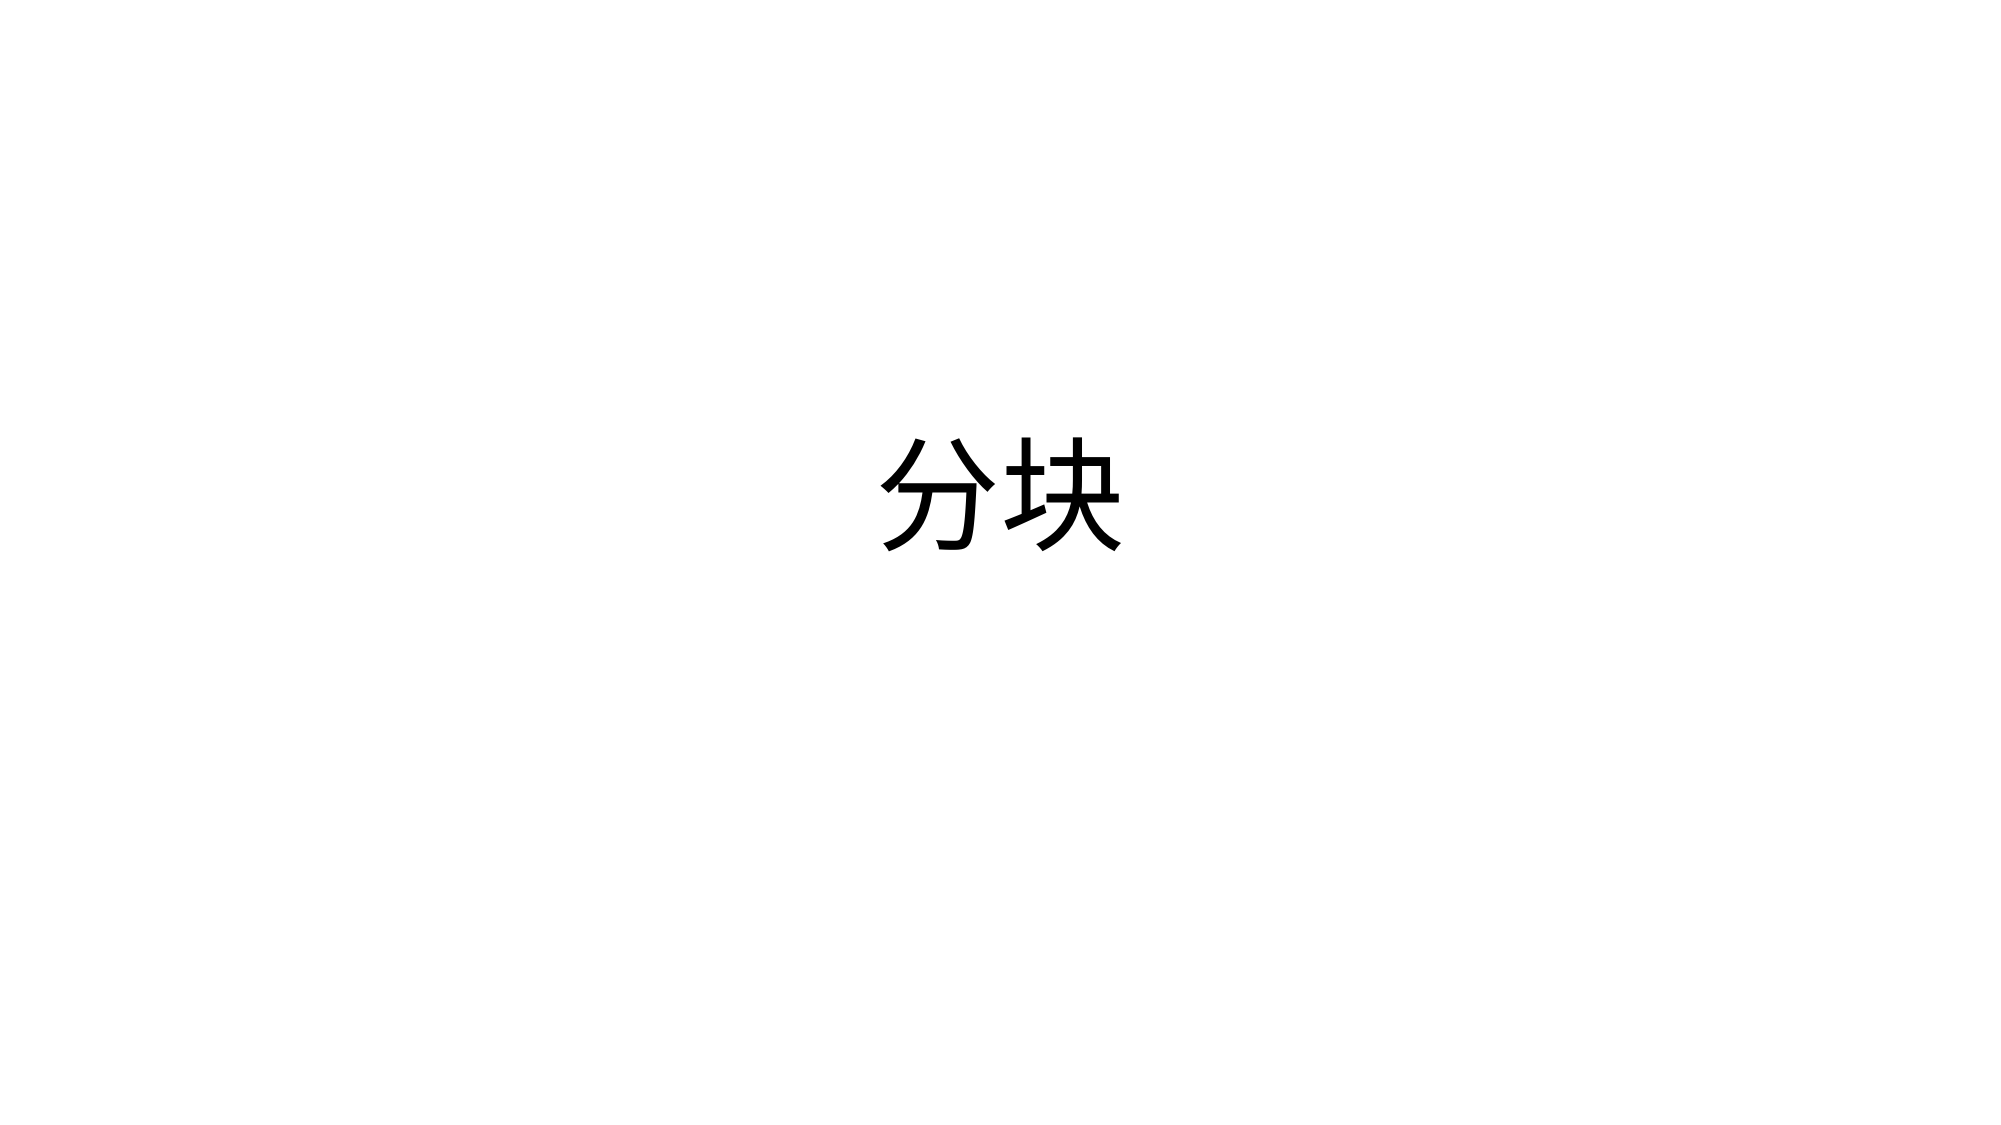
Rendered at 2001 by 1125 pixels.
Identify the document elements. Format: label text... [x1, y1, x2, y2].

title 分块 [249, 184, 1750, 576]
